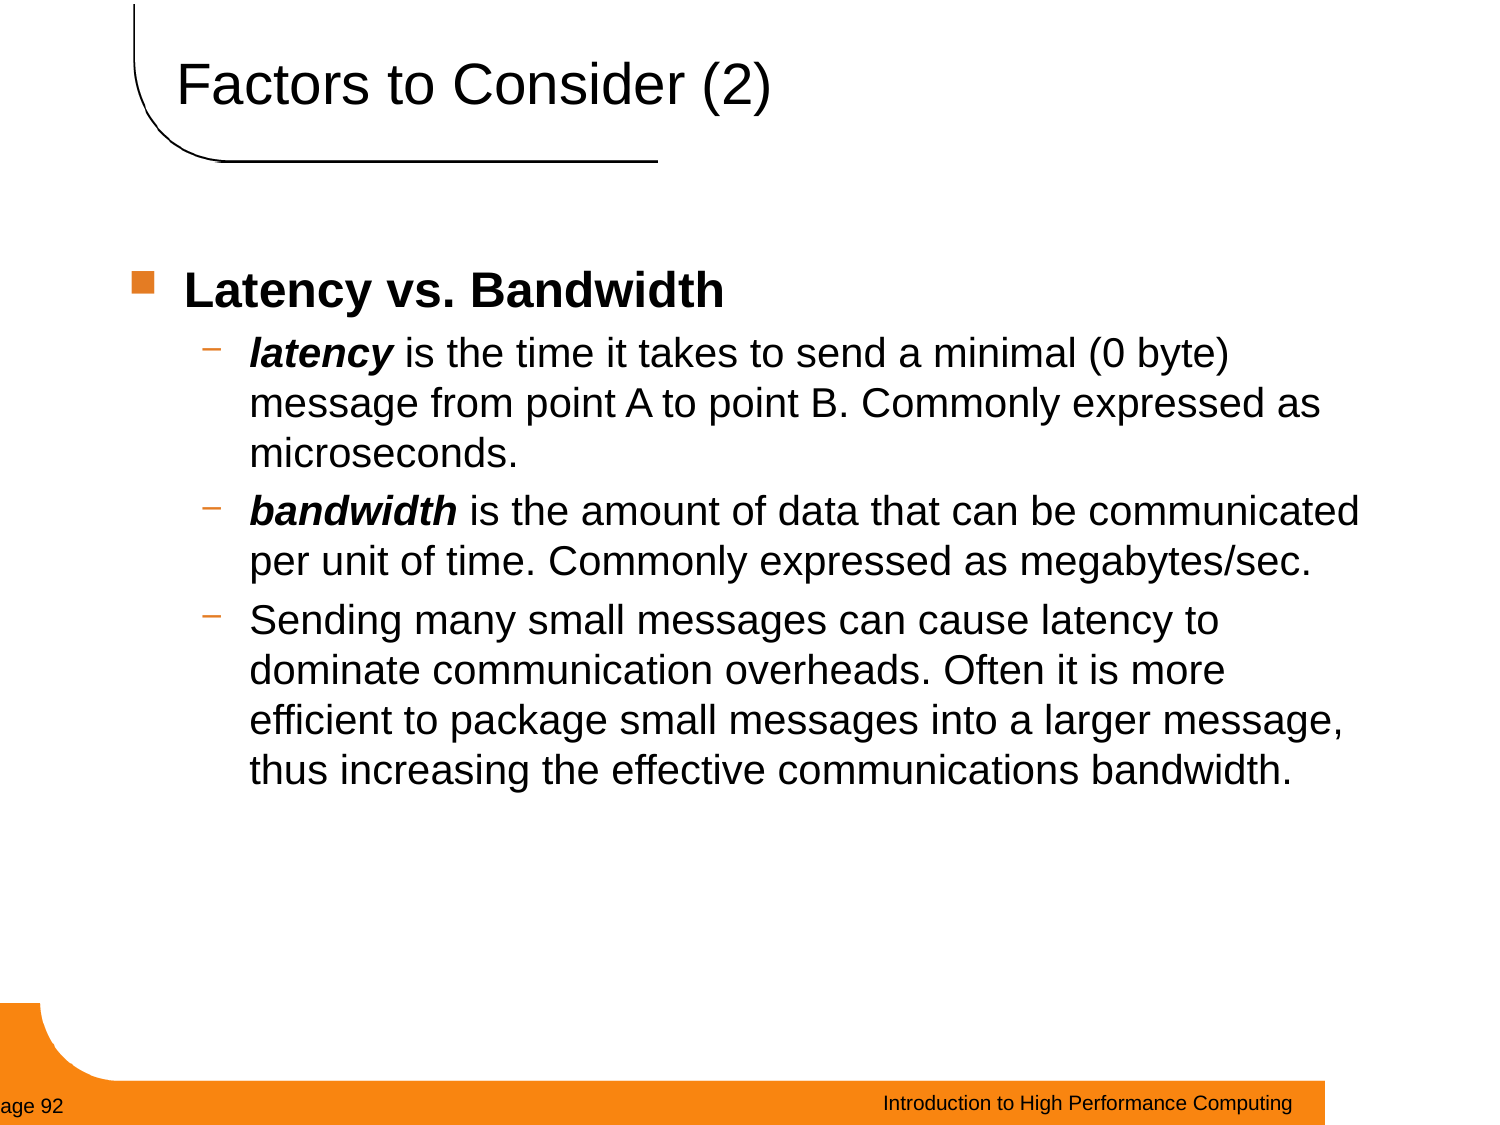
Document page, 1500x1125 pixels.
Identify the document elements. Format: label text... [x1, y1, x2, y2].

picture [0, 1003, 1325, 1125]
picture [133, 4, 658, 163]
list Latency vs. Bandwidth latency is the time it takes to send a minimal (0 byte) message from point A to point B. Commonly expressed as microseconds. bandwidth is the amount of data that can be communicated per unit of time. Commonly expressed as megabytes/sec. Sending many small messages can cause latency to dominate communication overheads. Often it is more efficient to package small messages into a larger message, thus increasing the effective communications bandwidth. [112, 249, 1388, 976]
title Factors to Consider (2) [161, 12, 1437, 151]
